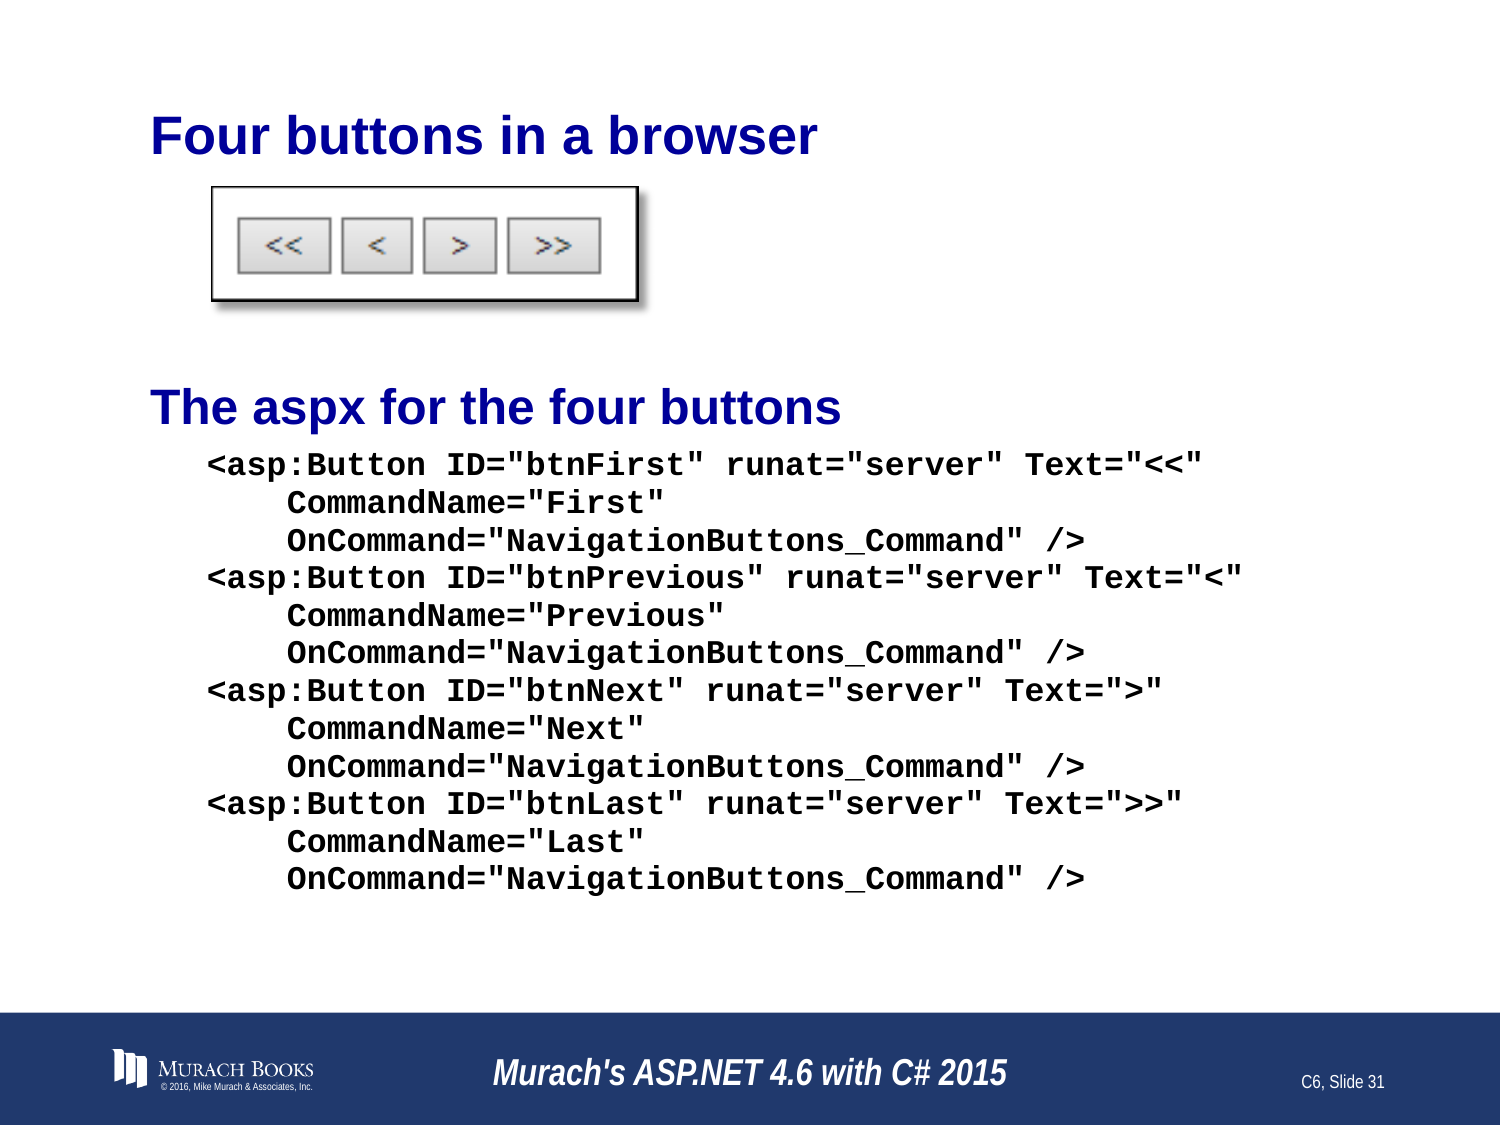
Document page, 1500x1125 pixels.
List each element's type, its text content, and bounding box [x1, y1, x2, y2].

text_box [149, 179, 1347, 901]
title Four buttons in a browser [150, 99, 1350, 166]
footer © 2016, Mike Murach & Associates, Inc. [12, 1025, 463, 1100]
slide_number Murach's ASP.NET 4.6 with C# 2015 [463, 1025, 1050, 1100]
slide_number C6, Slide 31 [1087, 1025, 1400, 1100]
